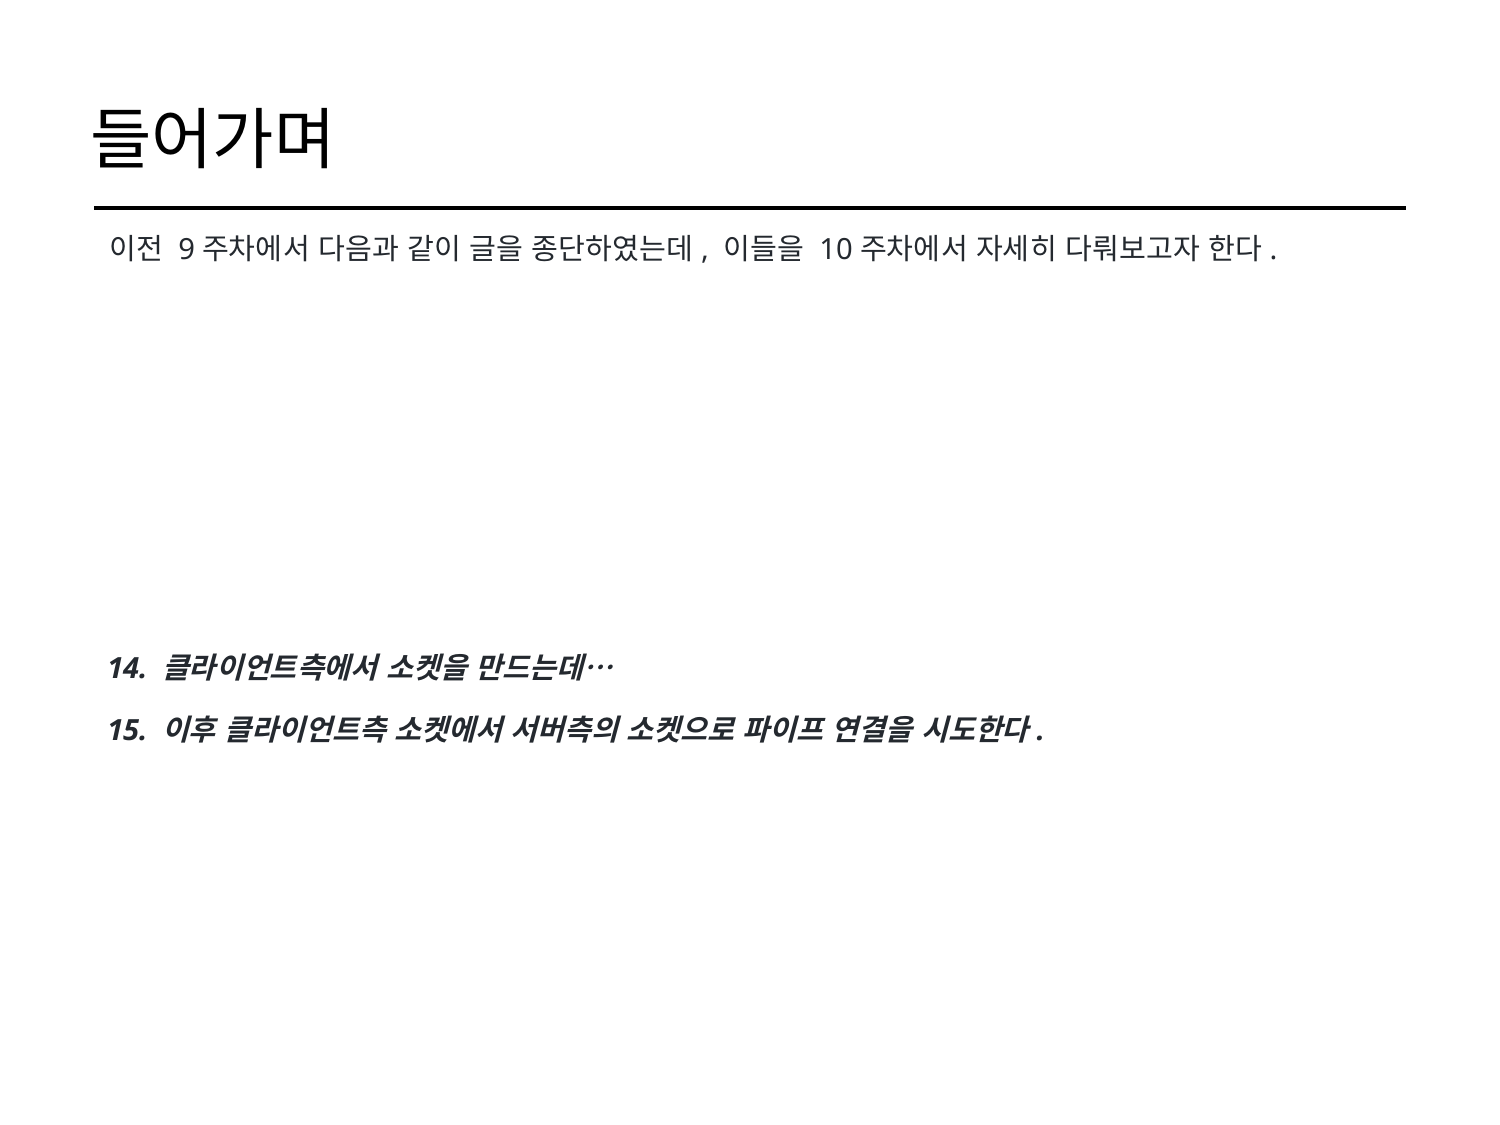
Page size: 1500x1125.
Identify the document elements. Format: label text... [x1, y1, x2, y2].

text_box 15. 이후 클라이언트측 소켓에서 서버측의 소켓으로 파이프 연결을 시도한다. [92, 704, 1443, 754]
text_box 이전 9주차에서 다음과 같이 글을 종단하였는데, 이들을 10주차에서 자세히 다뤄보고자 한다. [94, 223, 1392, 273]
text_box 14. 클라이언트측에서 소켓을 만드는데… [92, 642, 1443, 692]
title 들어가며 [75, 31, 1425, 244]
